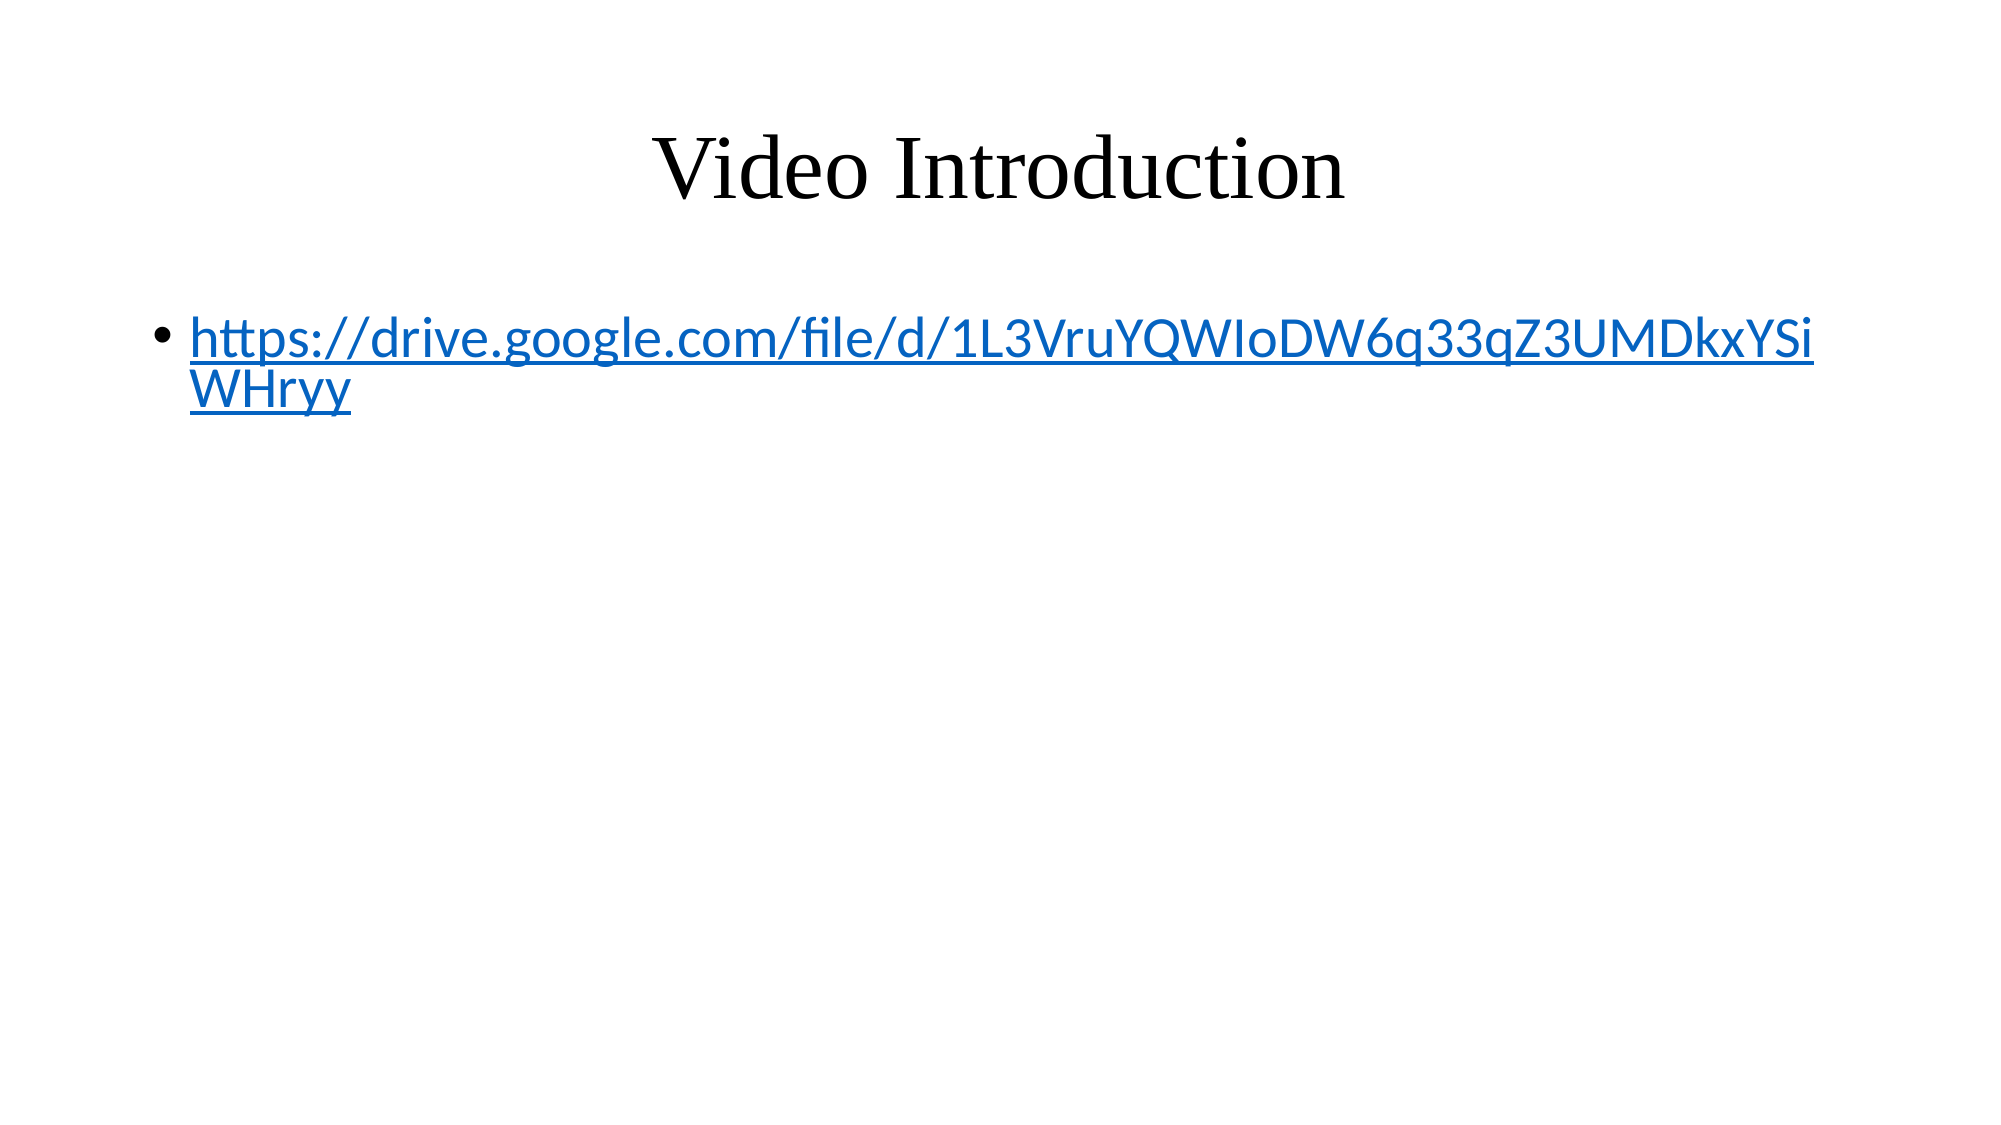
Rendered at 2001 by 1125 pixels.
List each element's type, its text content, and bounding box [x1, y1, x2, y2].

title Video Introduction [137, 59, 1863, 278]
list https://drive.google.com/file/d/1L3VruYQWIoDW6q33qZ3UMDkxYSiWHryy [137, 299, 1863, 1014]
